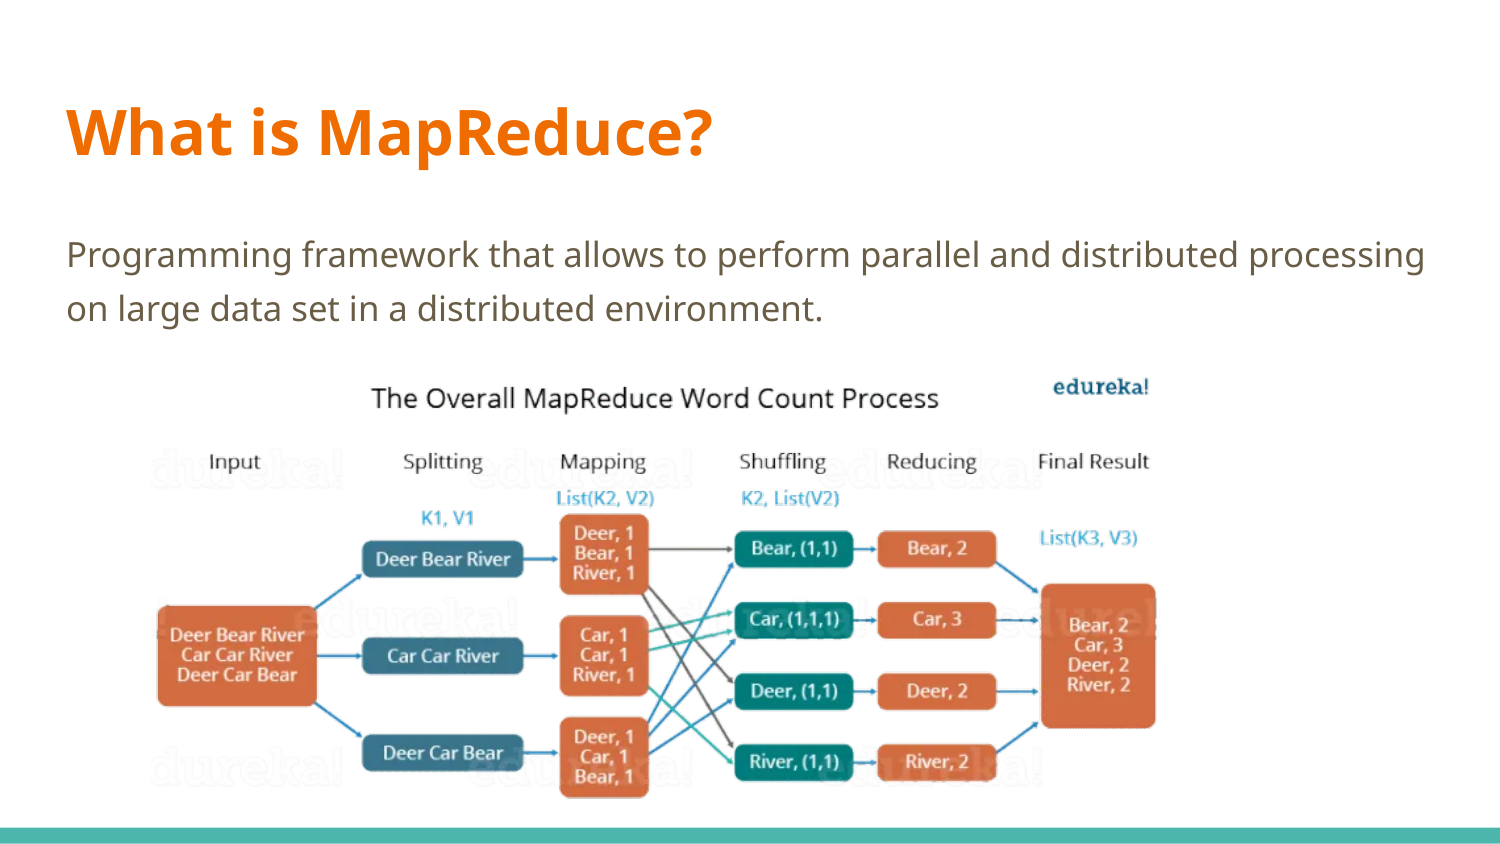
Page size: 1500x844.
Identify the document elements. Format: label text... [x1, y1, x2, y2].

picture [149, 366, 1161, 813]
list Programming framework that allows to perform parallel and distributed processing on large data set in a distributed environment. [51, 207, 1449, 348]
title What is MapReduce? [51, 72, 1449, 189]
